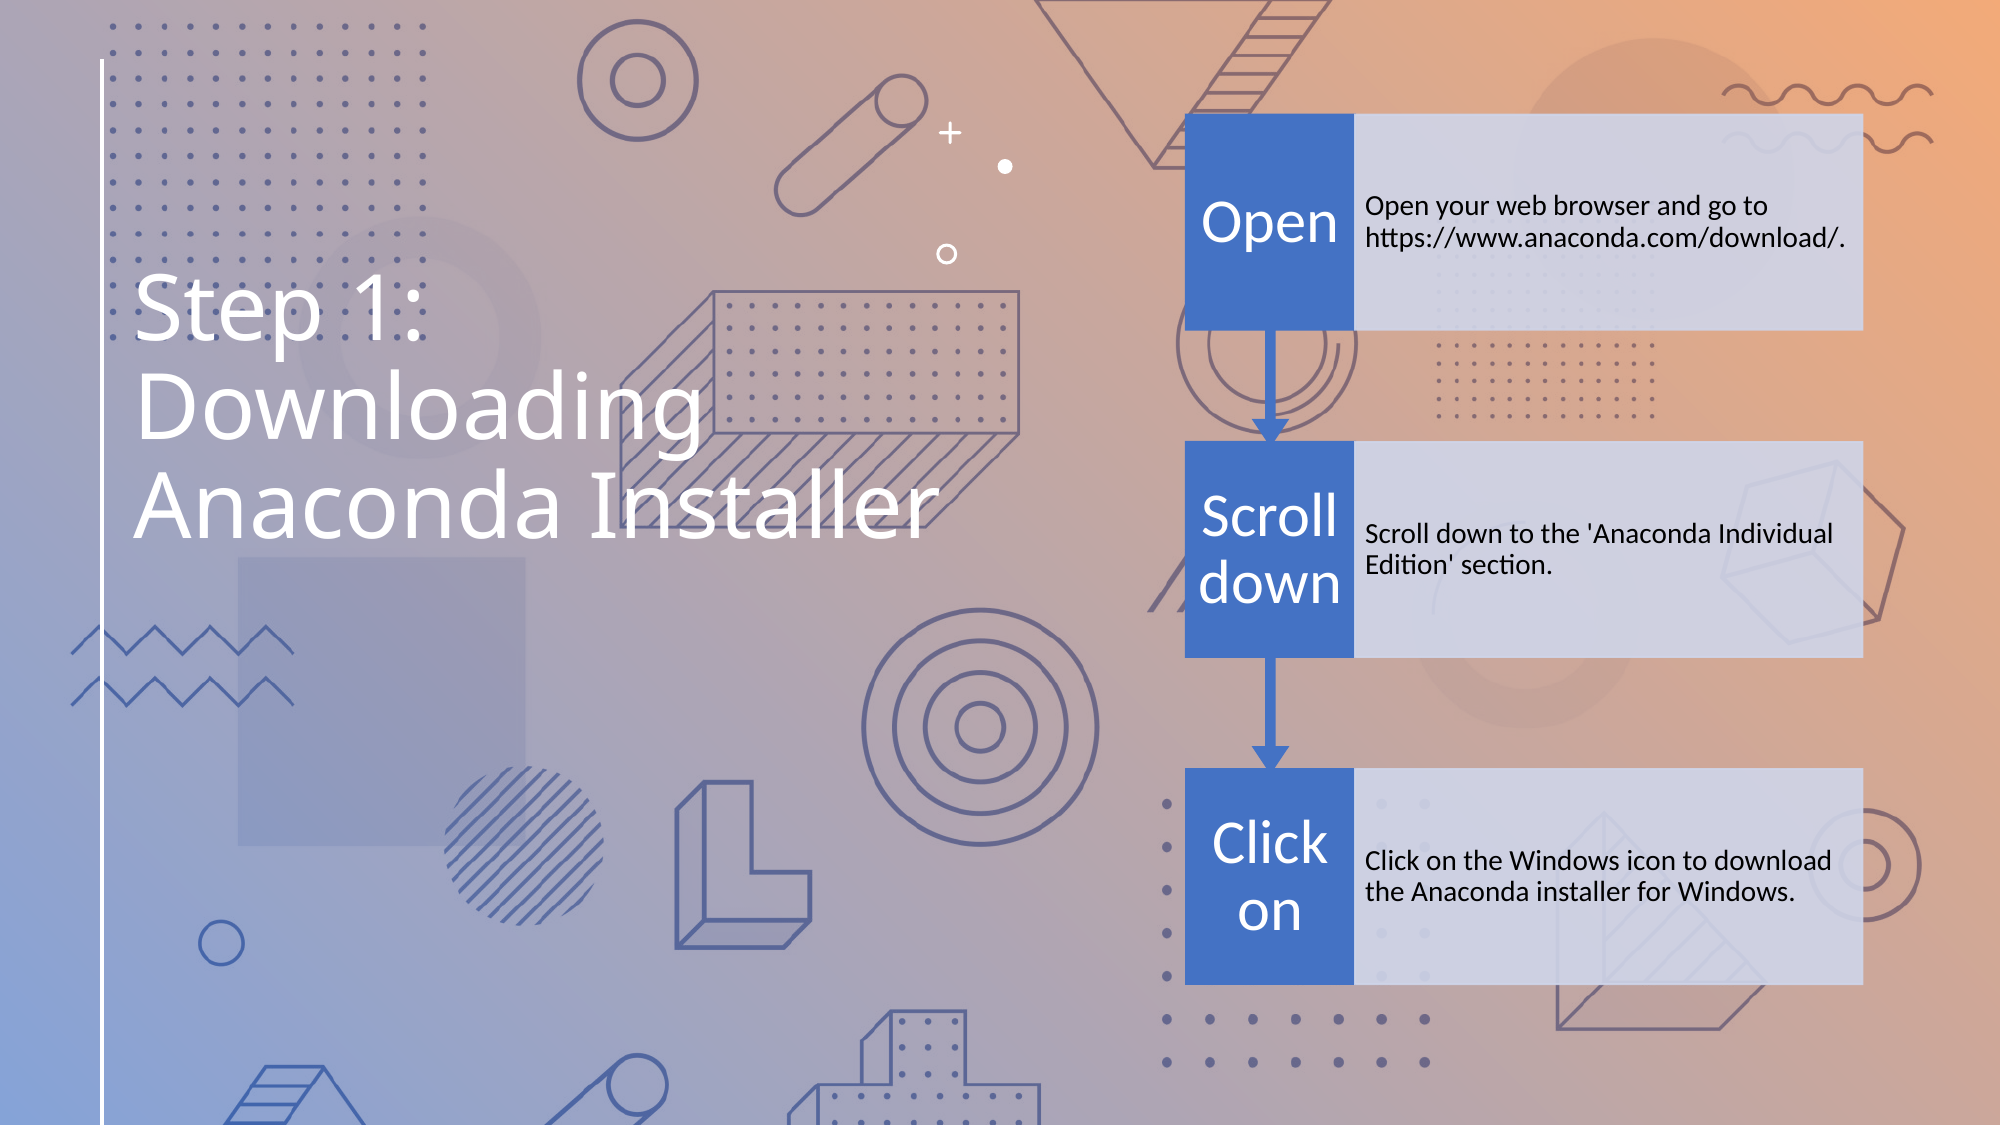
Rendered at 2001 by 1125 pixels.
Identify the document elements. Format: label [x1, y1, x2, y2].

text_box [1185, 114, 1863, 985]
picture [0, 0, 2000, 1125]
